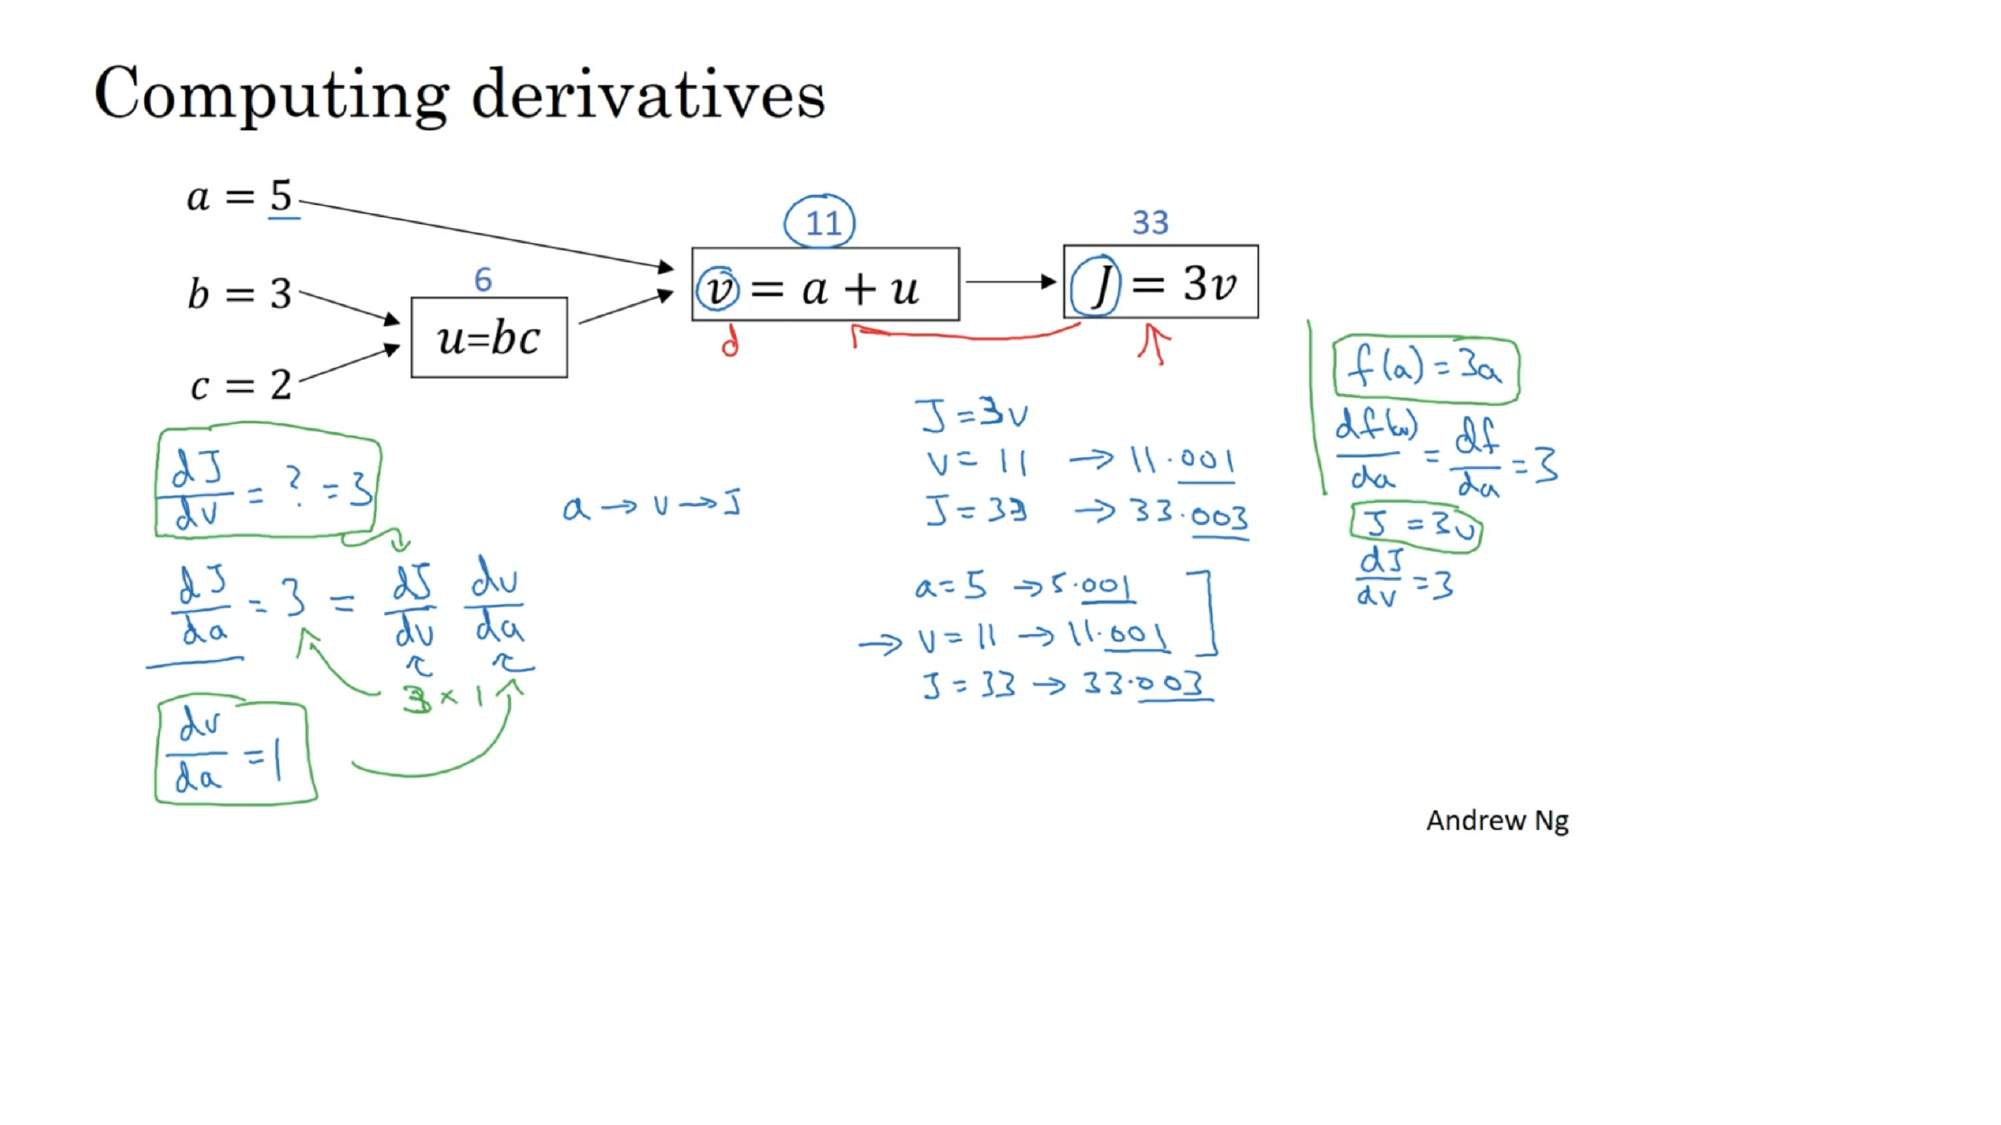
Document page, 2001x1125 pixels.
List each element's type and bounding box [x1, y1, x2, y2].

picture [77, 48, 1576, 841]
